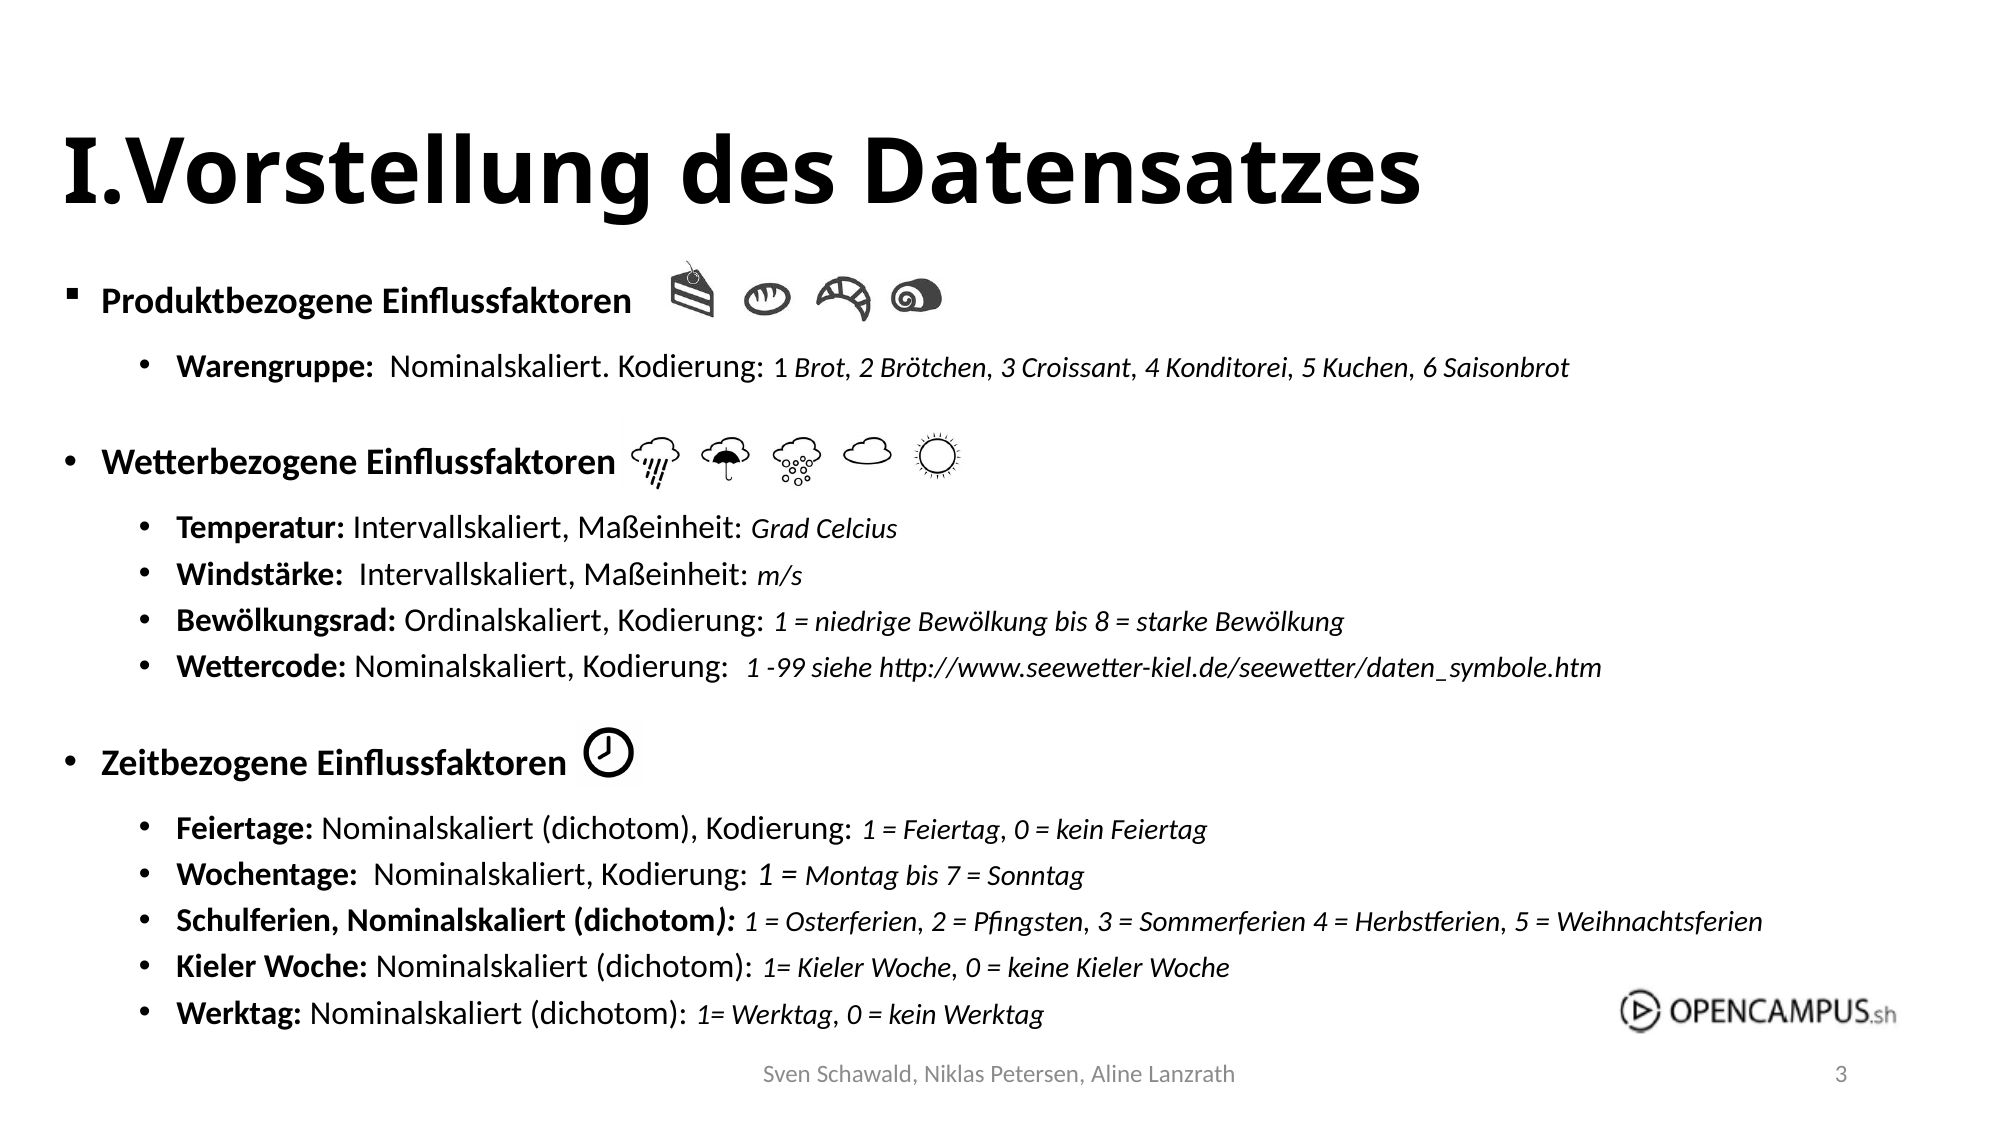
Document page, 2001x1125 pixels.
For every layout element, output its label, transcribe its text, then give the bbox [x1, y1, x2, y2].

footer Sven Schawald, Niklas Petersen, Aline Lanzrath [662, 1042, 1338, 1103]
title Vorstellung des Datensatzes [48, 65, 1774, 273]
slide_number 3 [1412, 1042, 1863, 1103]
picture [575, 720, 642, 788]
picture [1589, 964, 1937, 1062]
picture [620, 414, 973, 491]
picture [644, 260, 973, 329]
list Produktbezogene Einflussfaktoren Warengruppe: Nominalskaliert. Kodierung: 1 Brot, 2 Brötchen, 3 Croissant, 4 Konditorei, 5 Kuchen, 6 Saisonbrot Wetterbezogene Einflussfaktoren Temperatur: Intervallskaliert, Maßeinheit: Grad Celcius Windstärke: Intervallskaliert, Maßeinheit: m/s Bewölkungsrad: Ordinalskaliert, Kodierung: 1 = niedrige Bewölkung bis 8 = starke Bewölkung Wettercode: Nominalskaliert, Kodierung: 1 -99 siehe http://www.seewetter-kiel.de/seewetter/daten_symbole.htm Zeitbezogene Einflussfaktoren Feiertage: Nominalskaliert (dichotom), Kodierung: 1 = Feiertag, 0 = kein Feiertag Wochentage: Nominalskaliert, Kodierung: 1 = Montag bis 7 = Sonntag Schulferien, Nominalskaliert (dichotom): 1 = Osterferien, 2 = Pfingsten, 3 = Sommerferien 4 = Herbstferien, 5 = Weihnachtsferien Kieler Woche: Nominalskaliert (dichotom): 1= Kieler Woche, 0 = keine Kieler Woche Werktag: Nominalskaliert (dichotom): 1= Werktag, 0 = kein Werktag [48, 273, 1988, 1103]
